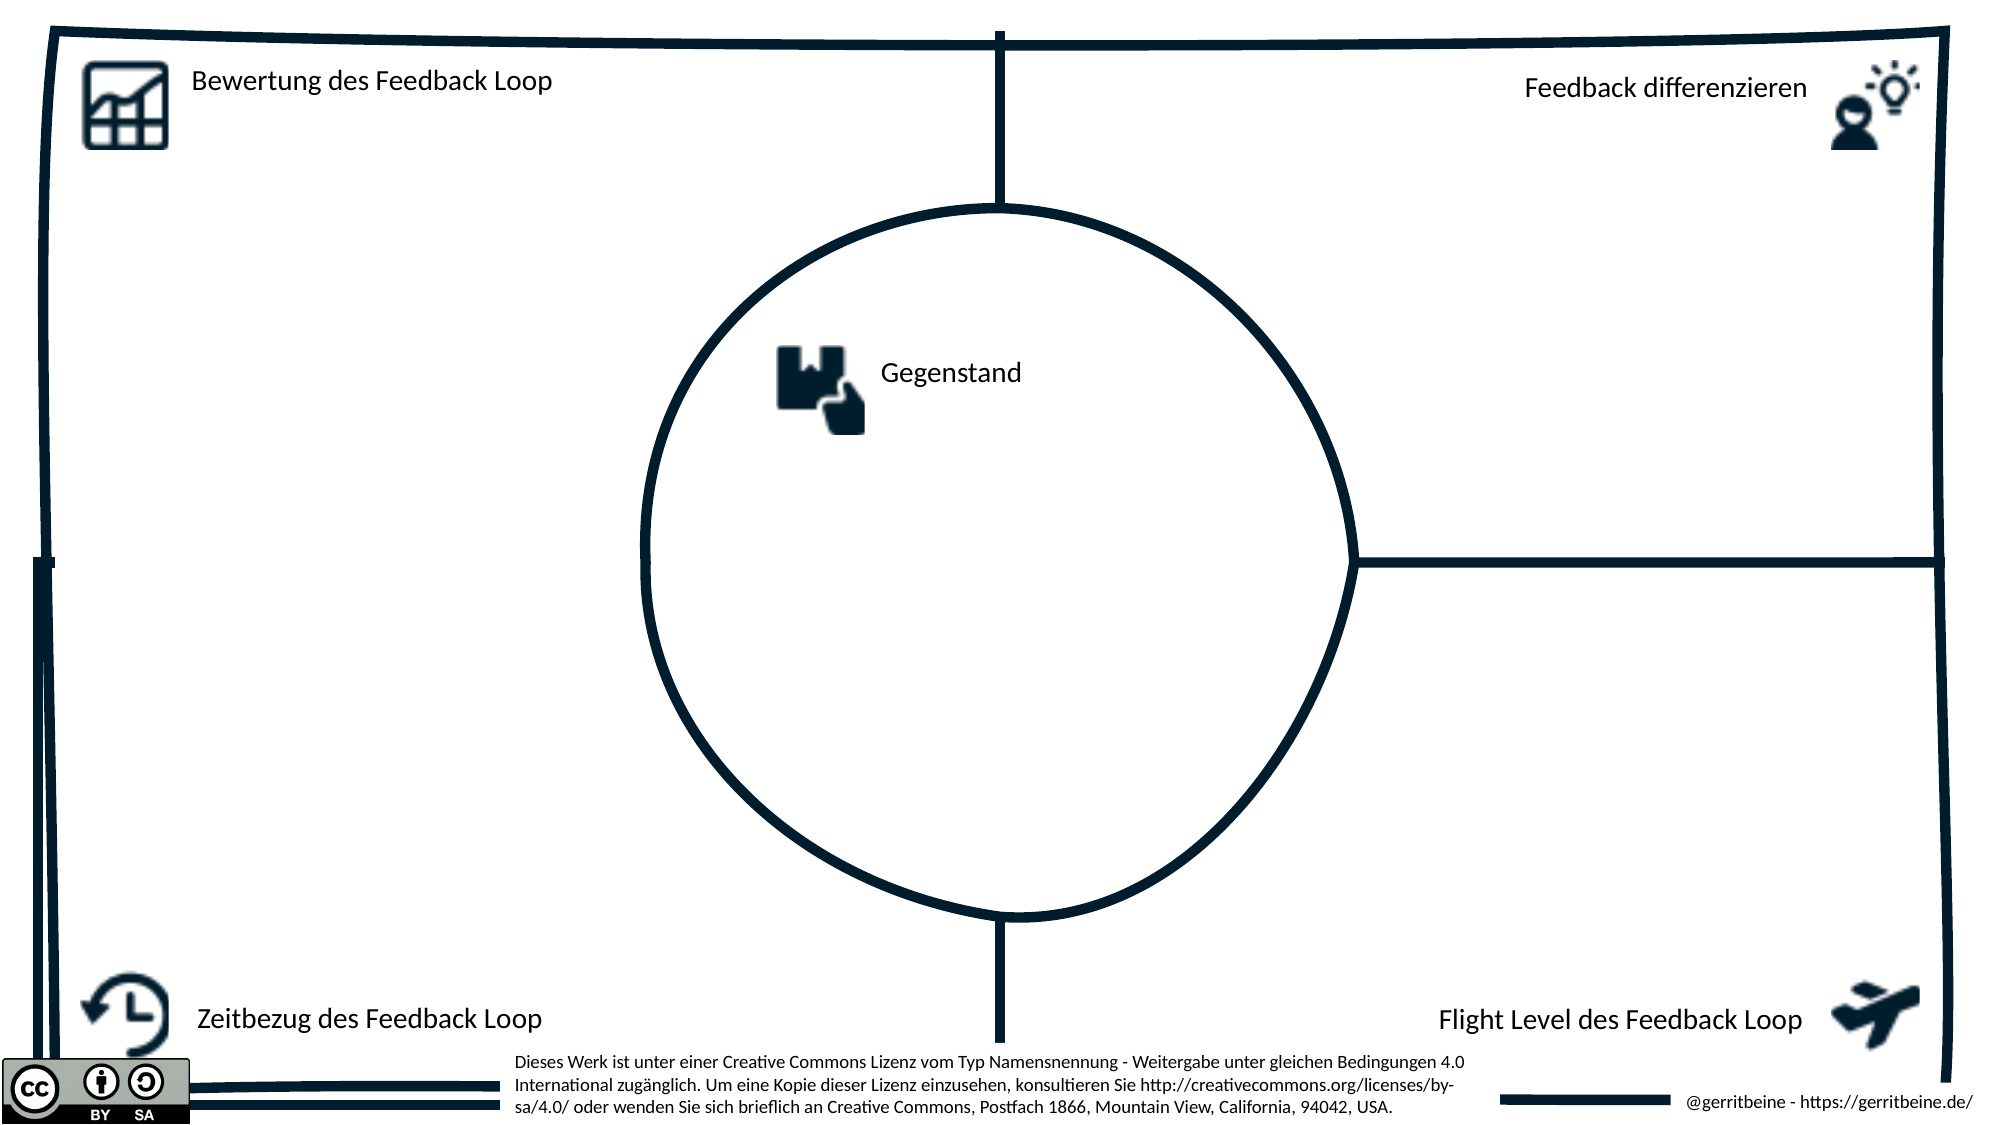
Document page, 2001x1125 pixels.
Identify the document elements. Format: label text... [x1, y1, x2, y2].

text_box Flight Level des Feedback Loop [1423, 992, 1818, 1043]
text_box [47, 563, 995, 1090]
text_box @gerritbeine - https://gerritbeine.de/ [1670, 1082, 1998, 1120]
text_box [42, 29, 995, 562]
picture [1831, 60, 1920, 150]
text_box [1005, 29, 1946, 557]
text_box Bewertung des Feedback Loop [176, 54, 568, 104]
text_box Gegenstand [866, 345, 1038, 396]
picture [776, 345, 865, 435]
text_box Dieses Werk ist unter einer Creative Commons Lizenz vom Typ Namensnennung - Weitergabe unter gleichen Bedingungen 4.0 International zugänglich. Um eine Kopie dieser Lizenz einzusehen, konsultieren Sie http://creativecommons.org/licenses/by-sa/4.0/ oder wenden Sie sich brieflich an Creative Commons, Postfach 1866, Mountain View, California, 94042, USA. [500, 1042, 1500, 1125]
picture [1, 969, 190, 1124]
text_box Feedback differenzieren [1510, 60, 1823, 111]
picture [1831, 969, 1920, 1059]
text_box Zeitbezug des Feedback Loop [182, 992, 558, 1042]
text_box [1005, 568, 1950, 1101]
picture [80, 60, 169, 150]
text_box [644, 207, 1355, 919]
